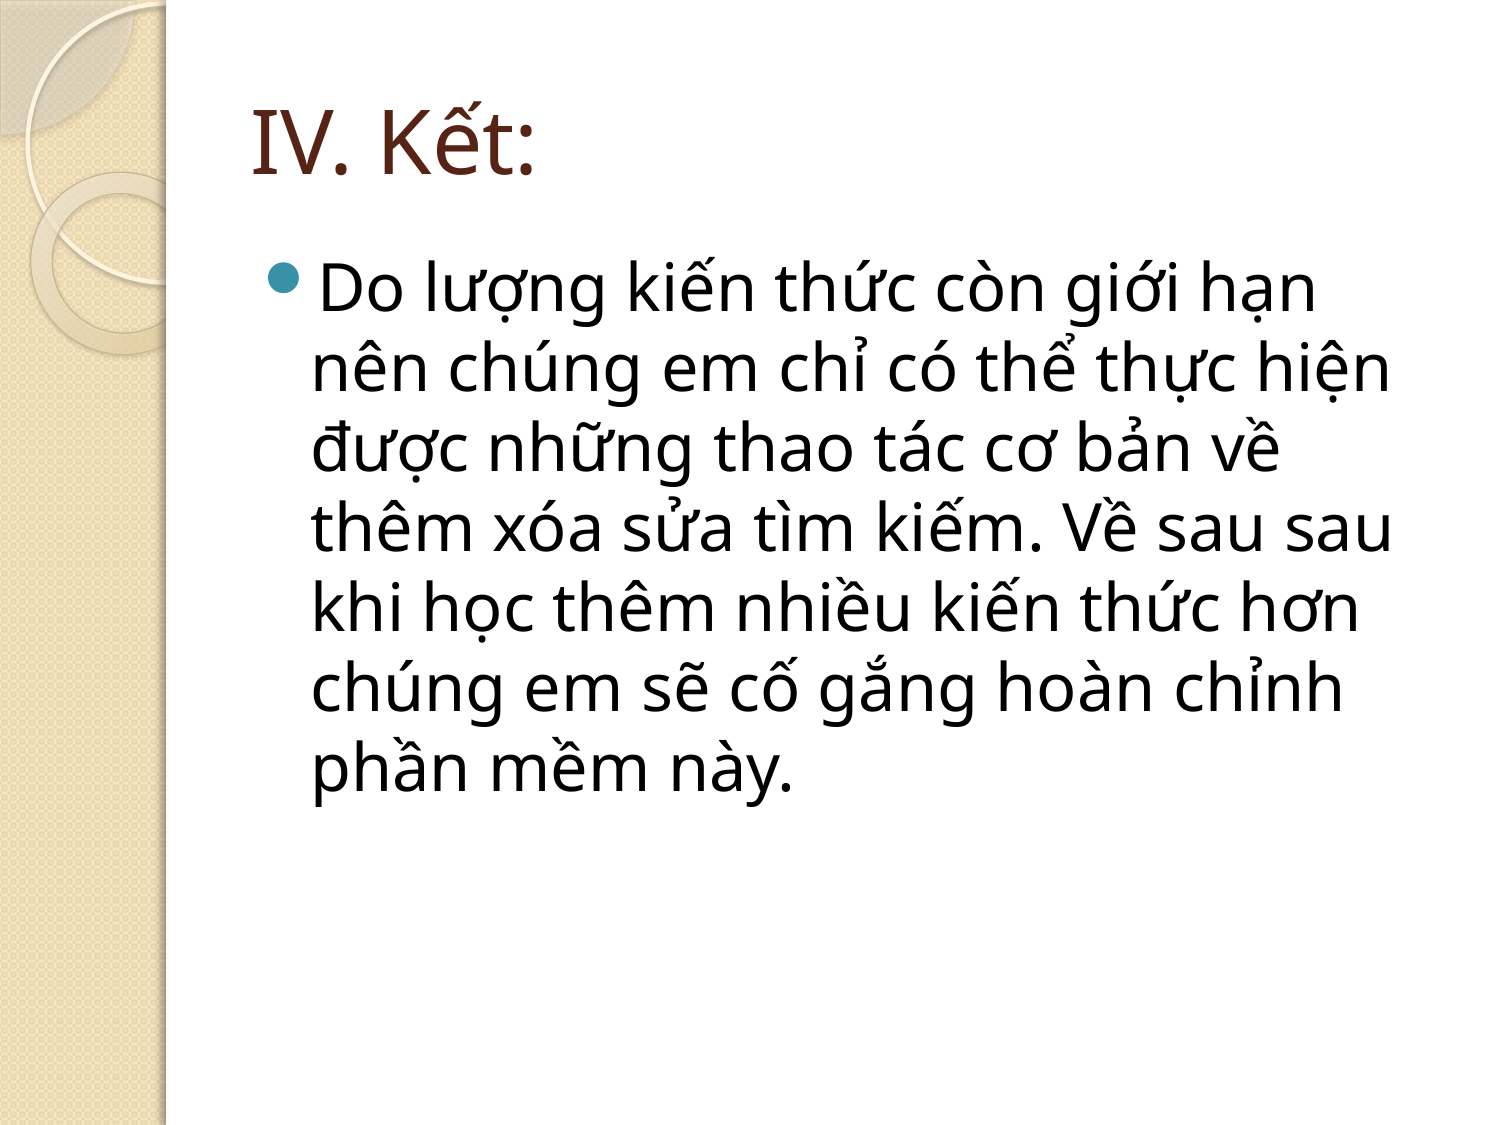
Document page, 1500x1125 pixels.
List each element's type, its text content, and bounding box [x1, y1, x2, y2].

list Do lượng kiến thức còn giới hạn nên chúng em chỉ có thể thực hiện được những thao tác cơ bản về thêm xóa sửa tìm kiếm. Về sau sau khi học thêm nhiều kiến thức hơn chúng em sẽ cố gắng hoàn chỉnh phần mềm này. [235, 237, 1466, 1025]
title IV. Kết: [235, 45, 1466, 233]
